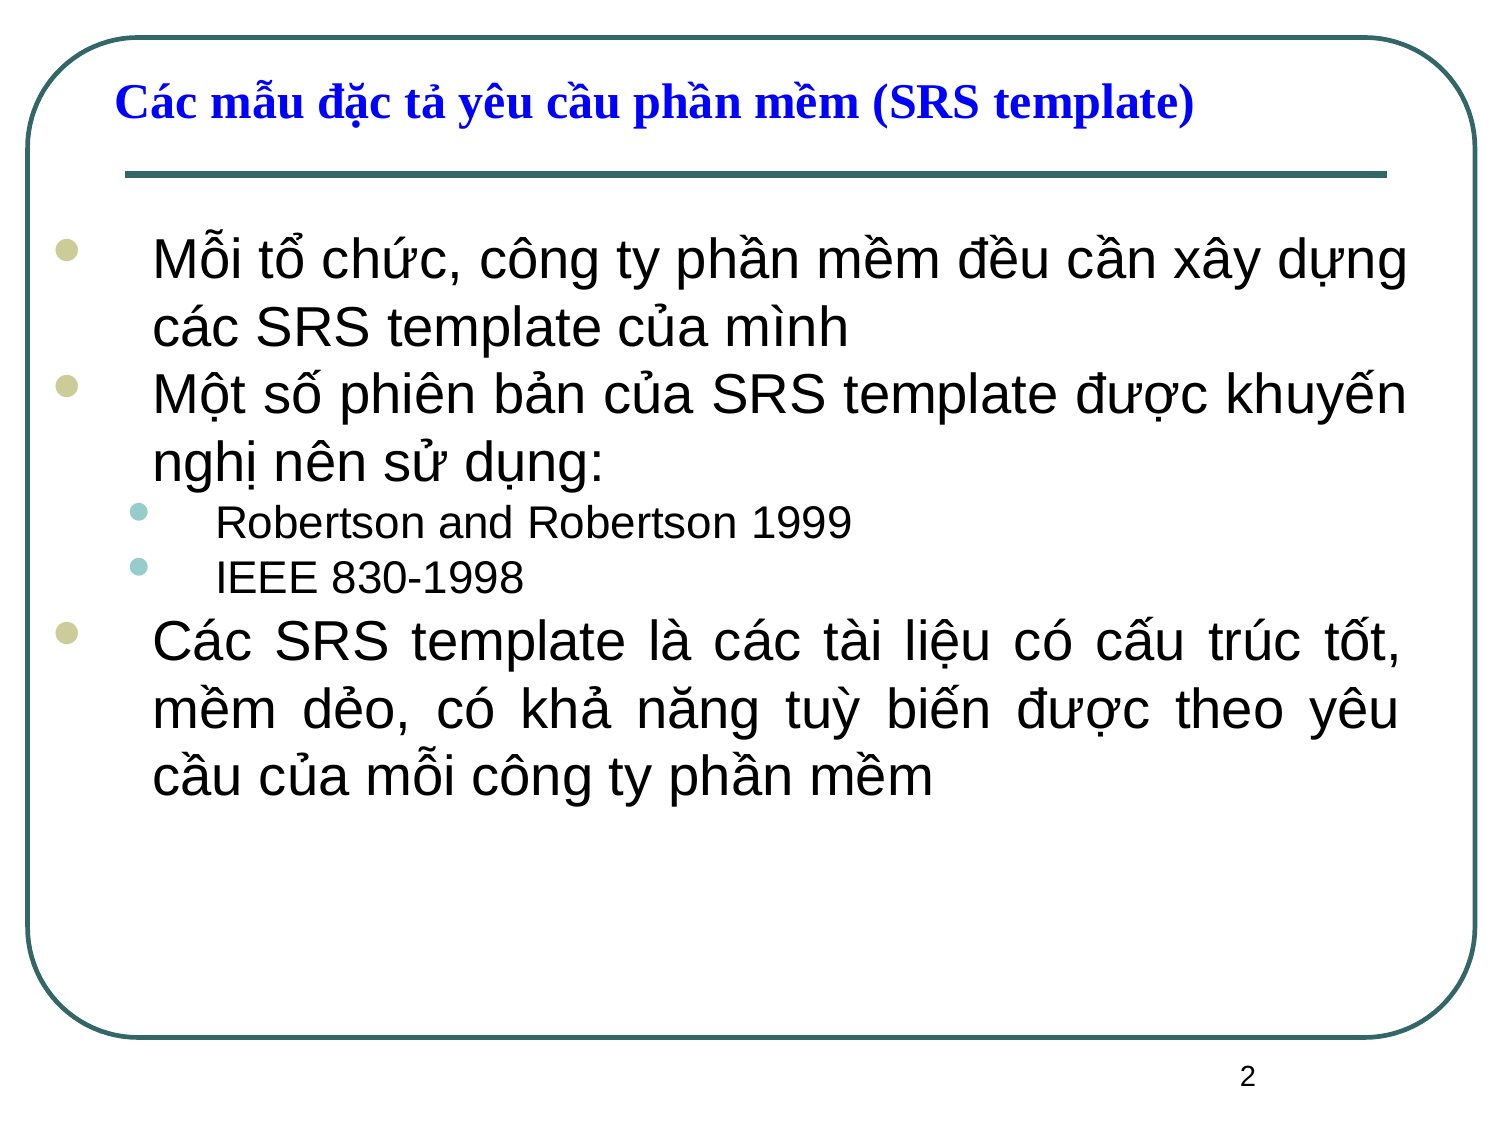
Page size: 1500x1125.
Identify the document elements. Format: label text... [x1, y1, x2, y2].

text_box Các mẫu đặc tả yêu cầu phần mềm (SRS template) Mỗi tổ chức, công ty phần mềm đều cần xây dựng các SRS template của mình Một số phiên bản của SRS template được khuyến nghị nên sử dụng: Robertson and Robertson 1999 IEEE 830-1998 Các SRS template là các tài liệu có cấu trúc tốt, mềm dẻo, có khả năng tuỳ biến được theo yêu cầu của mỗi công ty phần mềm [50, 66, 1425, 808]
slide_number 2 [1233, 1055, 1279, 1125]
